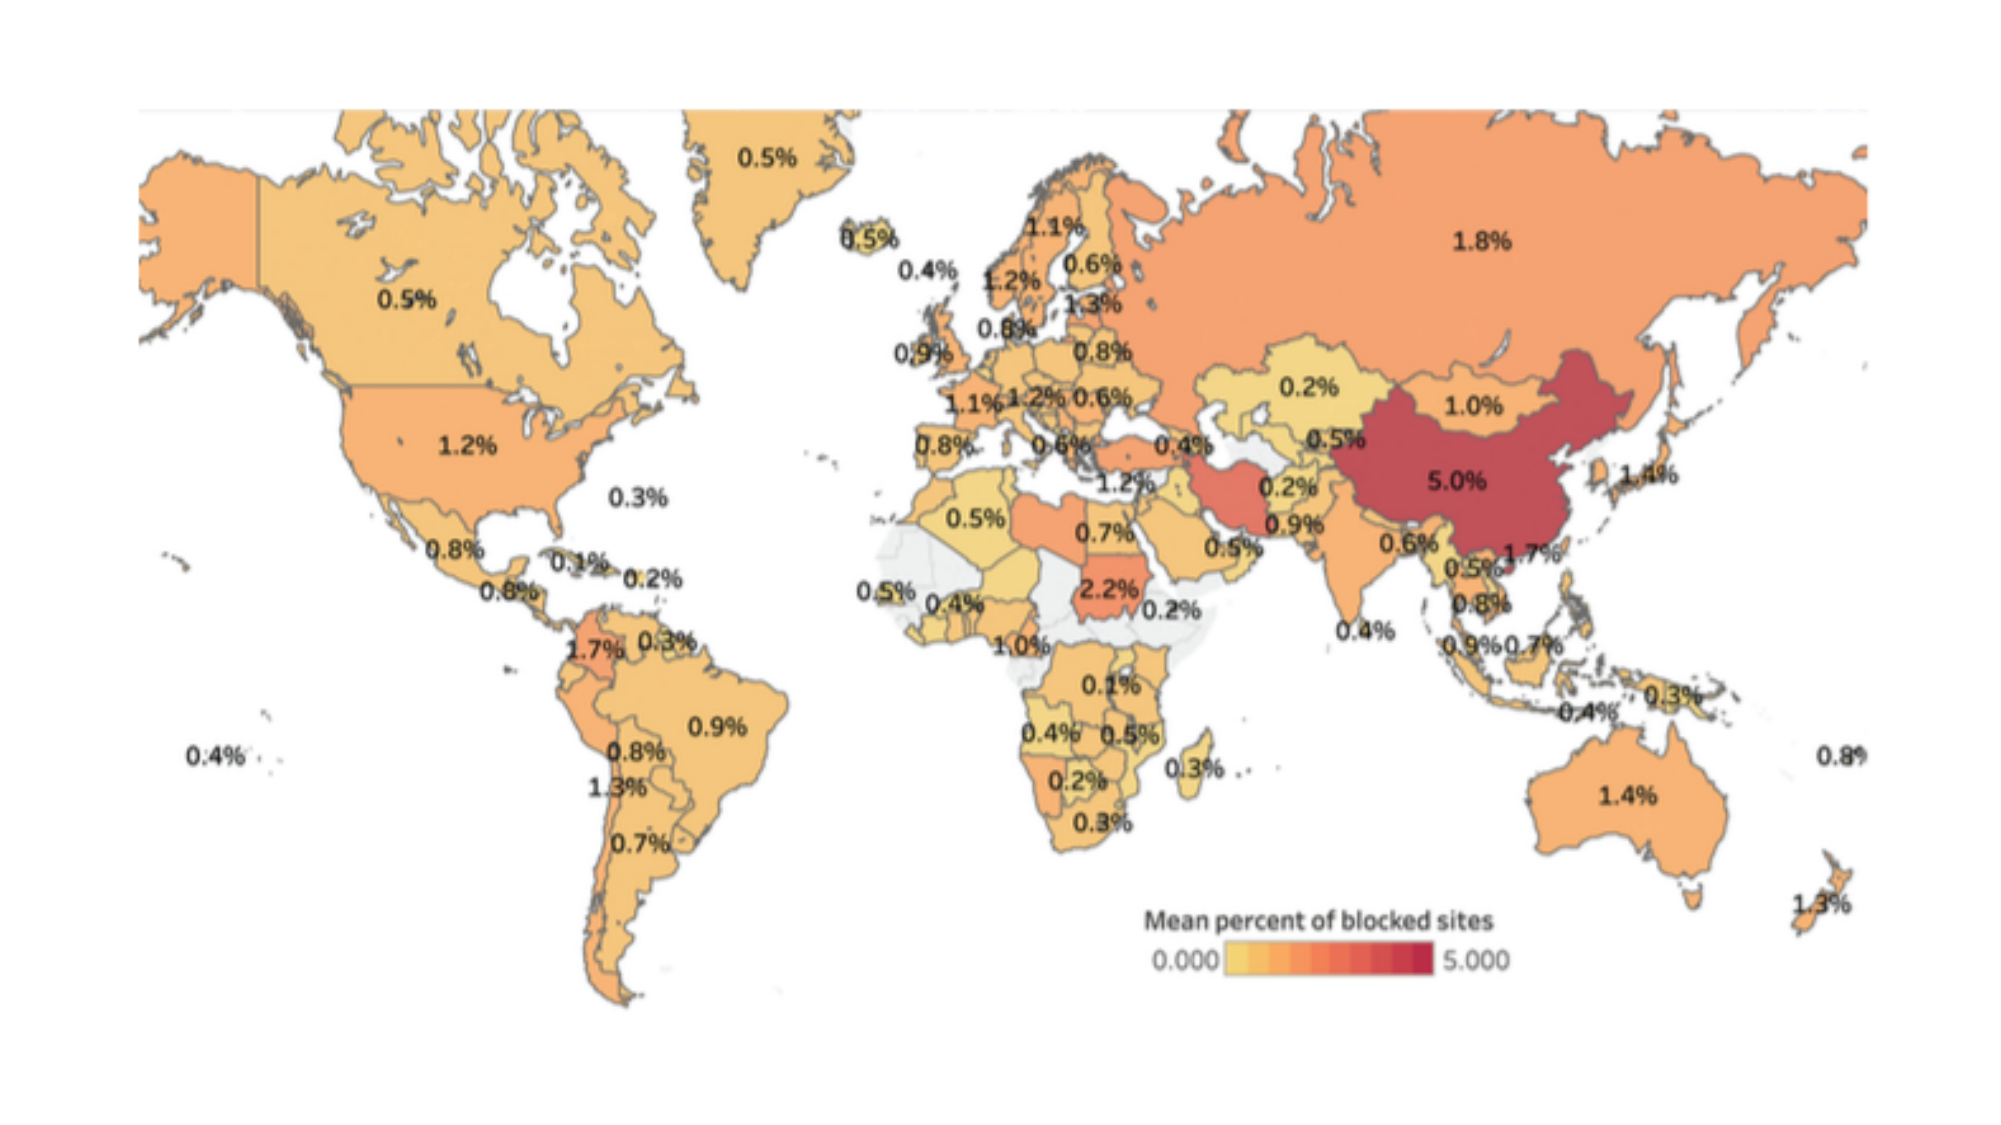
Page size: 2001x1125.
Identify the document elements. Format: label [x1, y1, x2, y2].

picture [0, 72, 2000, 1050]
